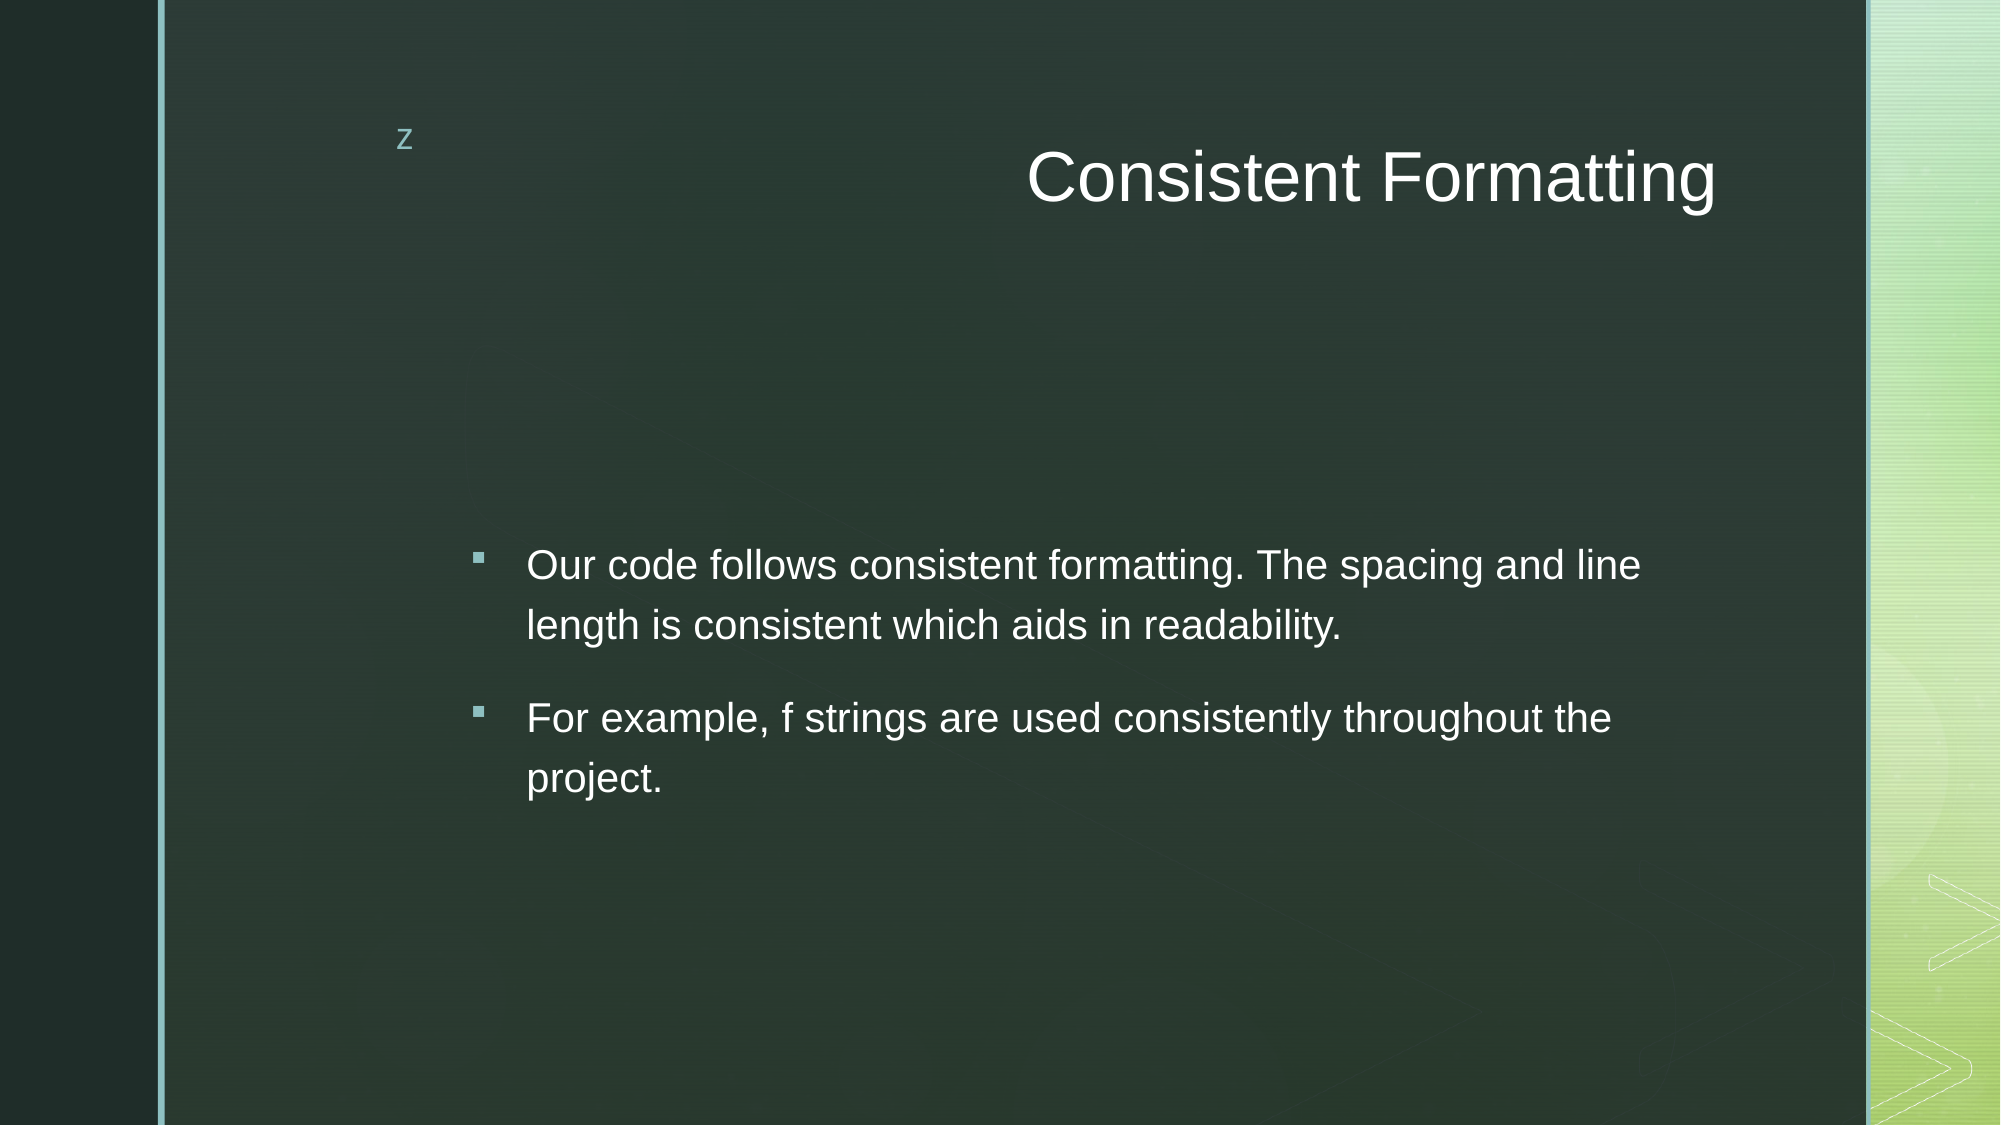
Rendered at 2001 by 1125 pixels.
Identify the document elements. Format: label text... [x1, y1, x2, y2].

title Consistent Formatting [428, 132, 1734, 310]
list Our code follows consistent formatting. The spacing and line length is consistent which aids in readability. For example, f strings are used consistently throughout the project. [454, 336, 1734, 993]
picture [1871, 0, 2001, 1125]
